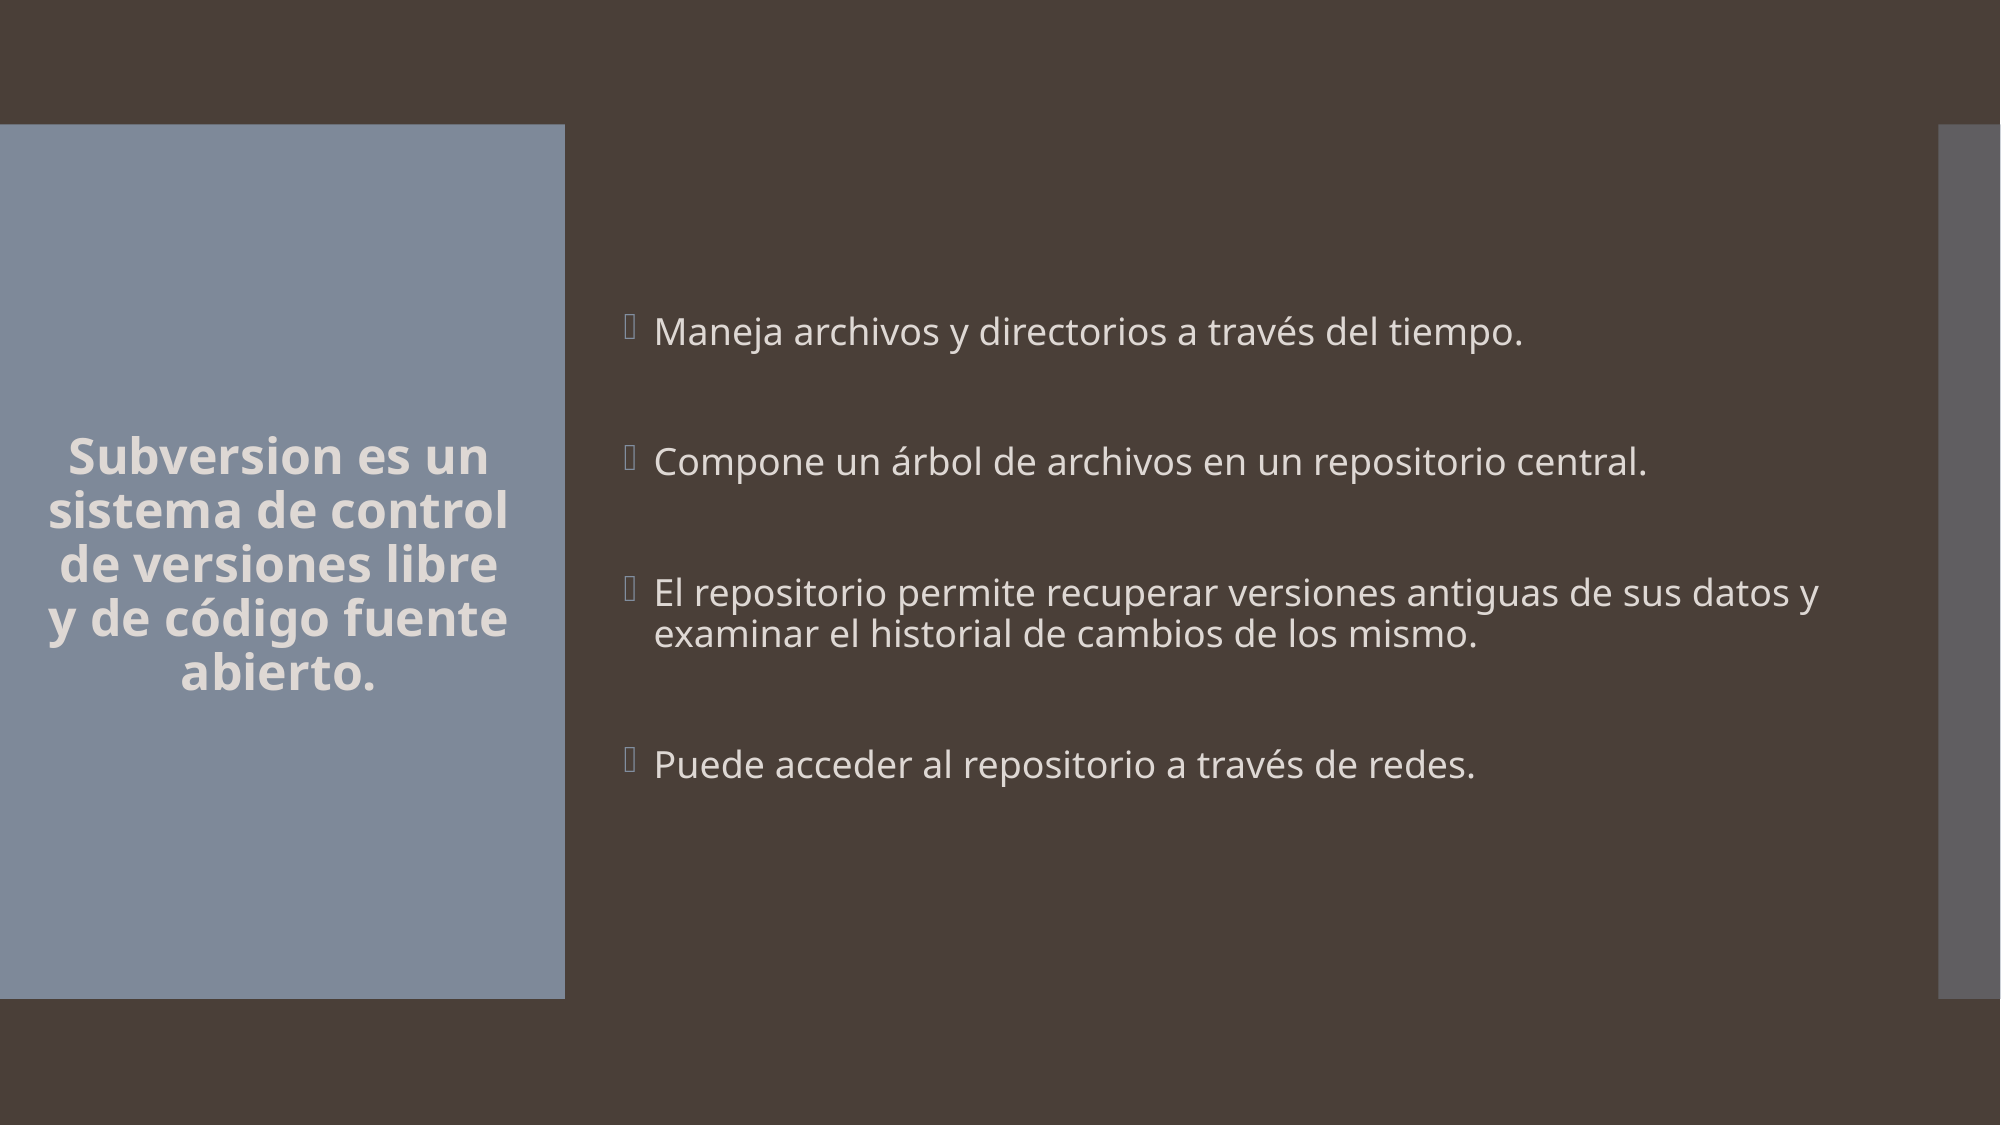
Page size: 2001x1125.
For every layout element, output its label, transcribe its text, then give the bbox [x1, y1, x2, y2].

text_box Subversion es un sistema de control de versiones libre y de código fuente abierto. [115, 484, 444, 650]
text_box Maneja archivos y directorios a través del tiempo. Compone un árbol de archivos en un repositorio central. El repositorio permite recuperar versiones antiguas de sus datos y examinar el historial de cambios de los mismo. Puede acceder al repositorio a través de redes. [608, 305, 1903, 807]
